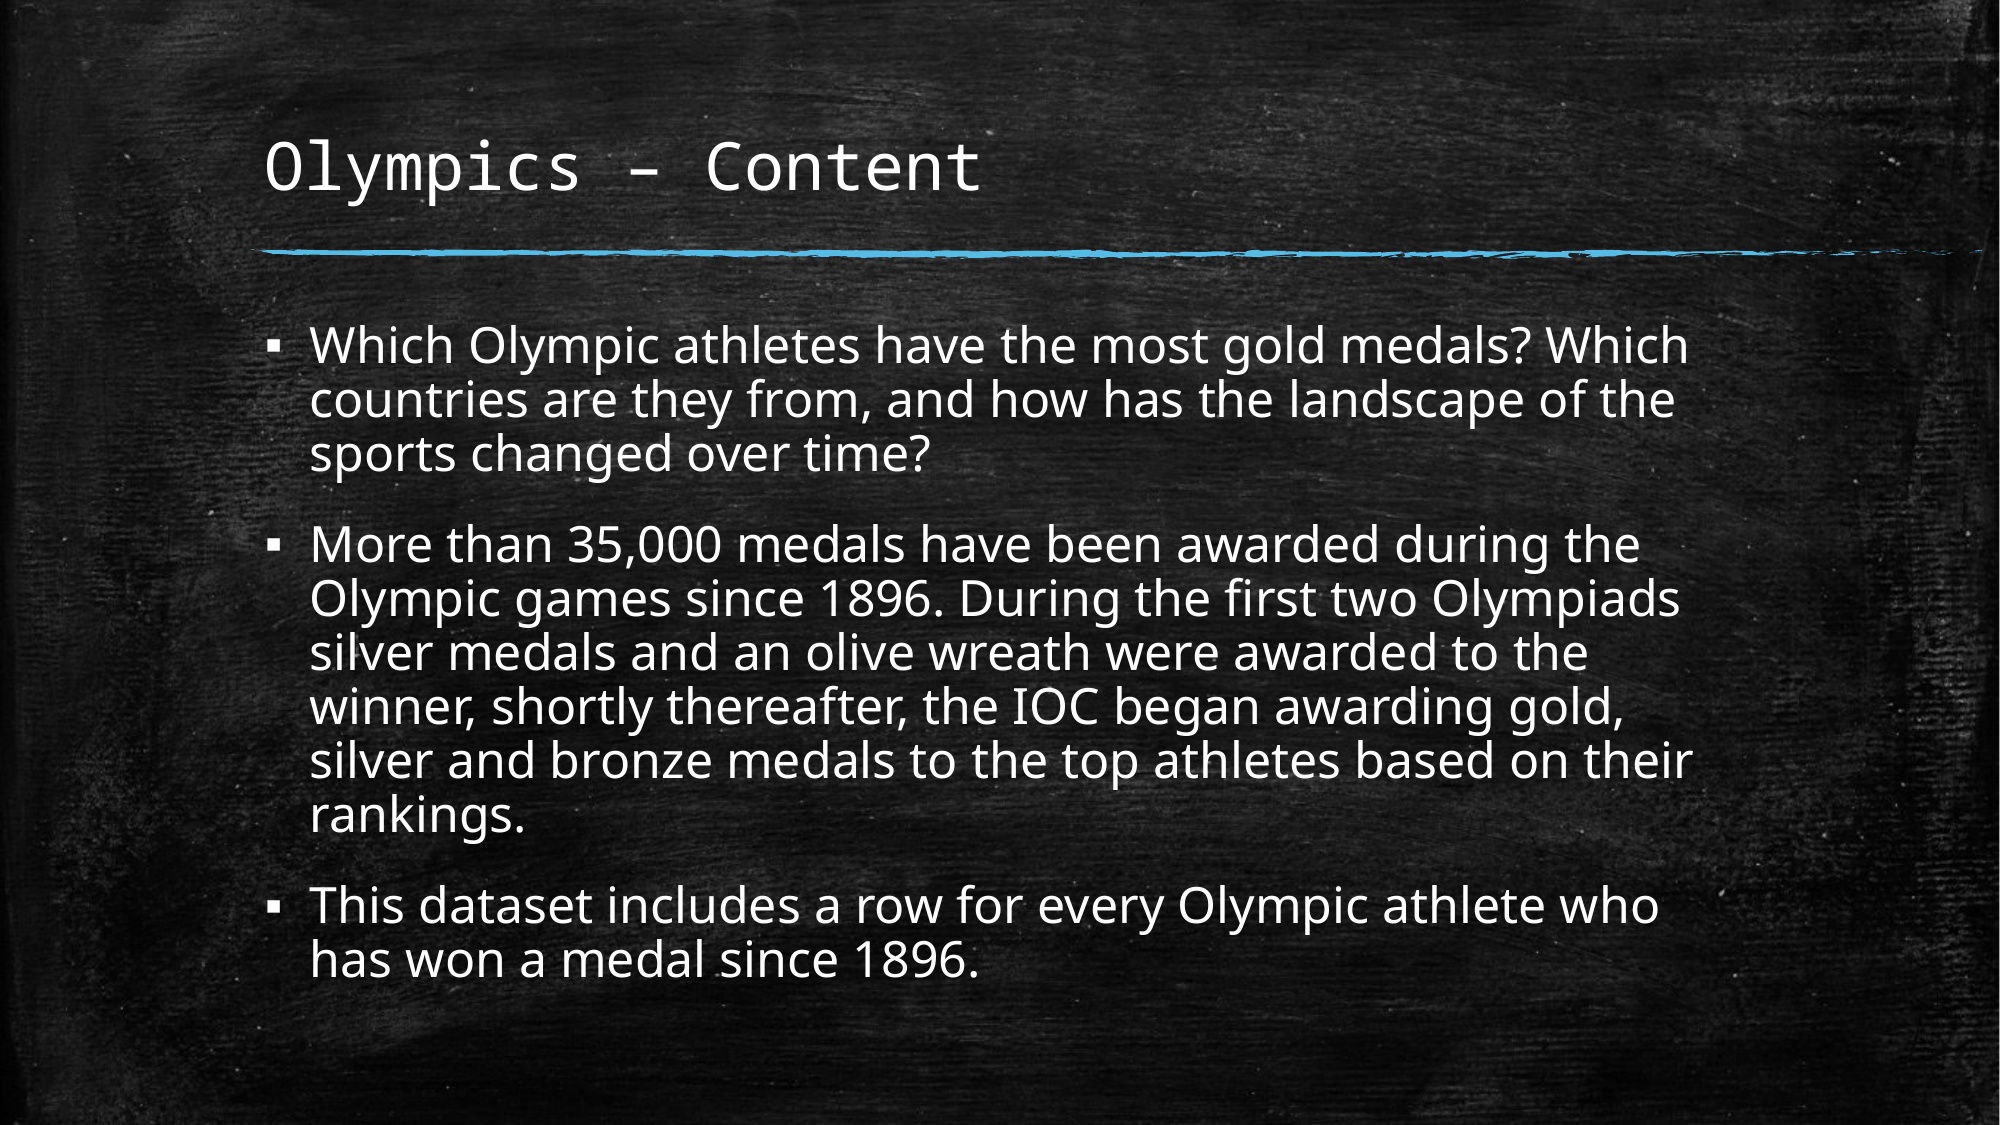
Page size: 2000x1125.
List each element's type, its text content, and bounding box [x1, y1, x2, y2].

title Olympics – Content [249, 45, 1750, 213]
list Which Olympic athletes have the most gold medals? Which countries are they from, and how has the landscape of the sports changed over time? More than 35,000 medals have been awarded during the Olympic games since 1896. During the first two Olympiads silver medals and an olive wreath were awarded to the winner, shortly thereafter, the IOC began awarding gold, silver and bronze medals to the top athletes based on their rankings. This dataset includes a row for every Olympic athlete who has won a medal since 1896. [249, 312, 1750, 1013]
